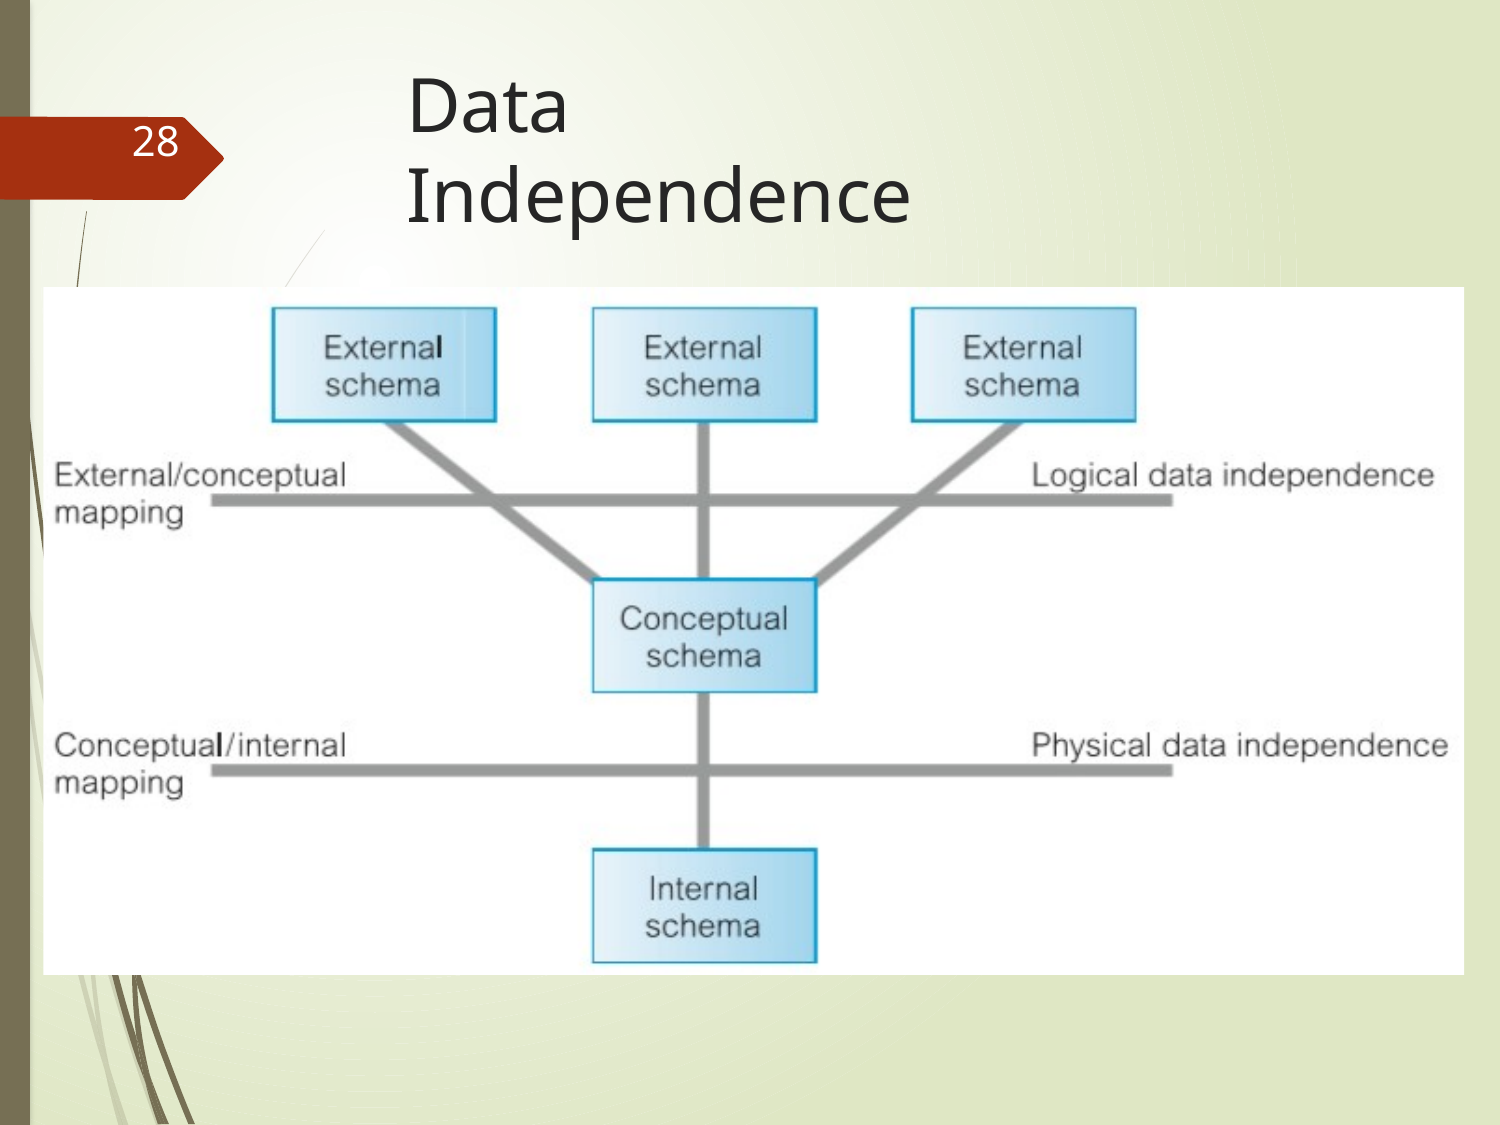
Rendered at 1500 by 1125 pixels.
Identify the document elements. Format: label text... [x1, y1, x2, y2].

title Data Independence [404, 55, 1083, 246]
slide_number 28 [83, 0, 180, 287]
text_box [43, 287, 1465, 975]
